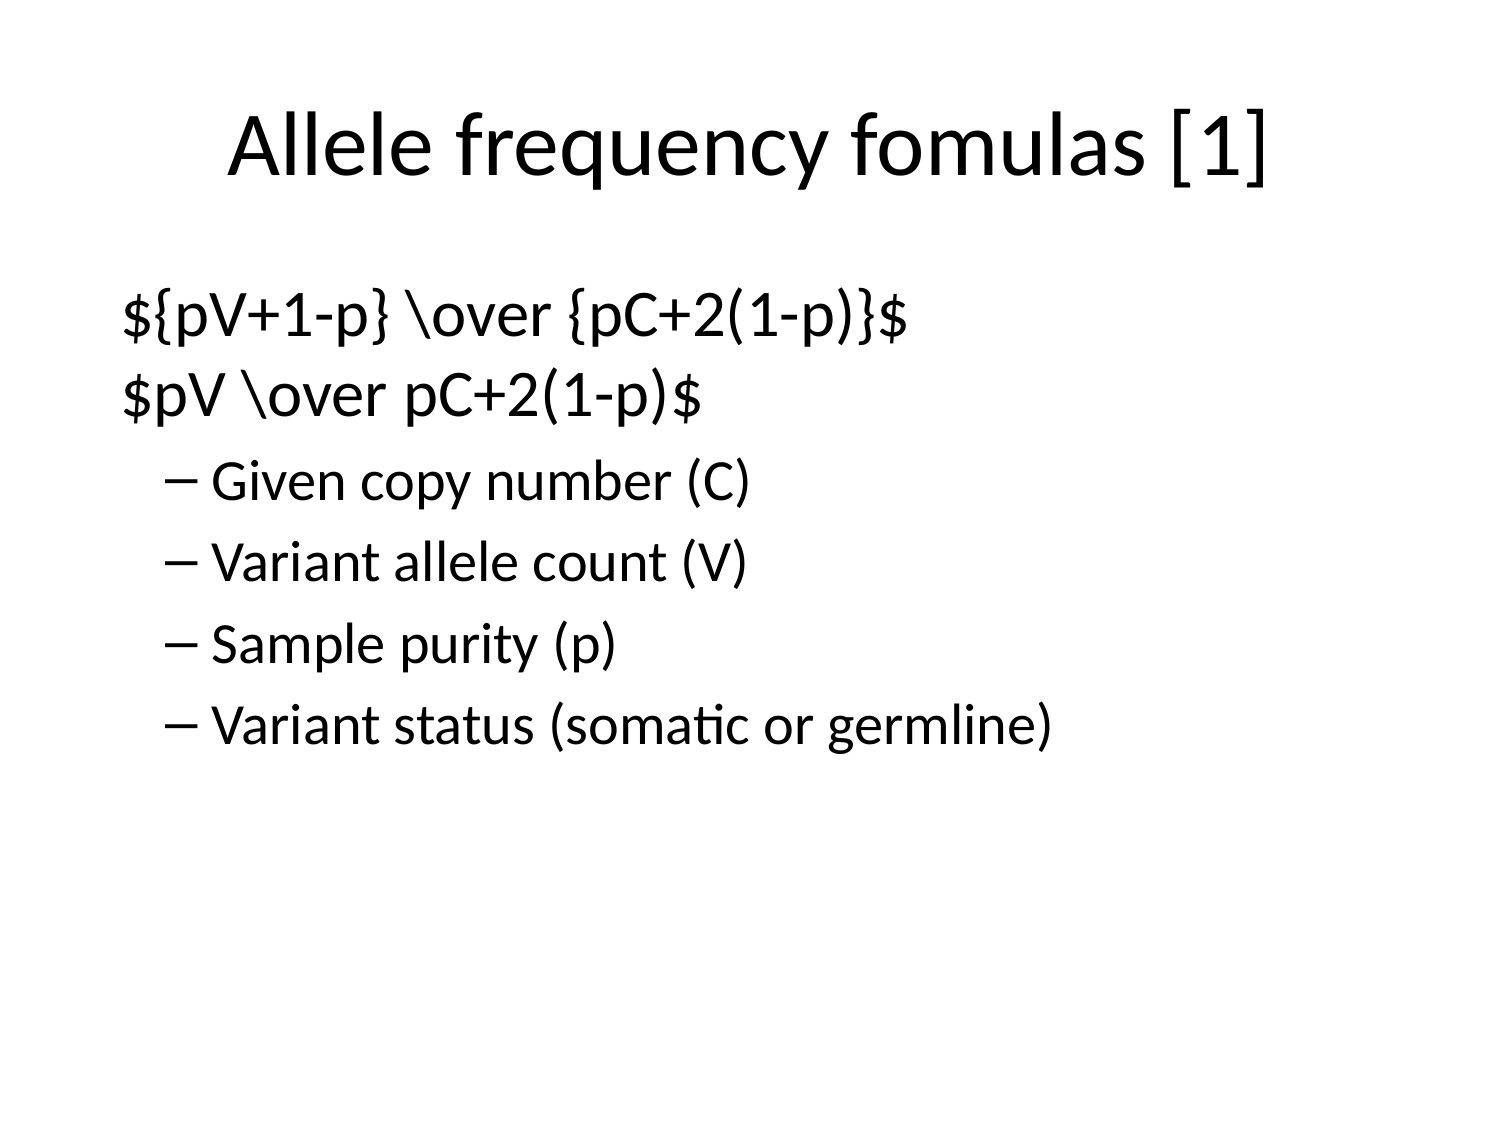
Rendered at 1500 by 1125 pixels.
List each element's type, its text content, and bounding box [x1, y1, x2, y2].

title Allele frequency fomulas [1] [75, 45, 1425, 233]
